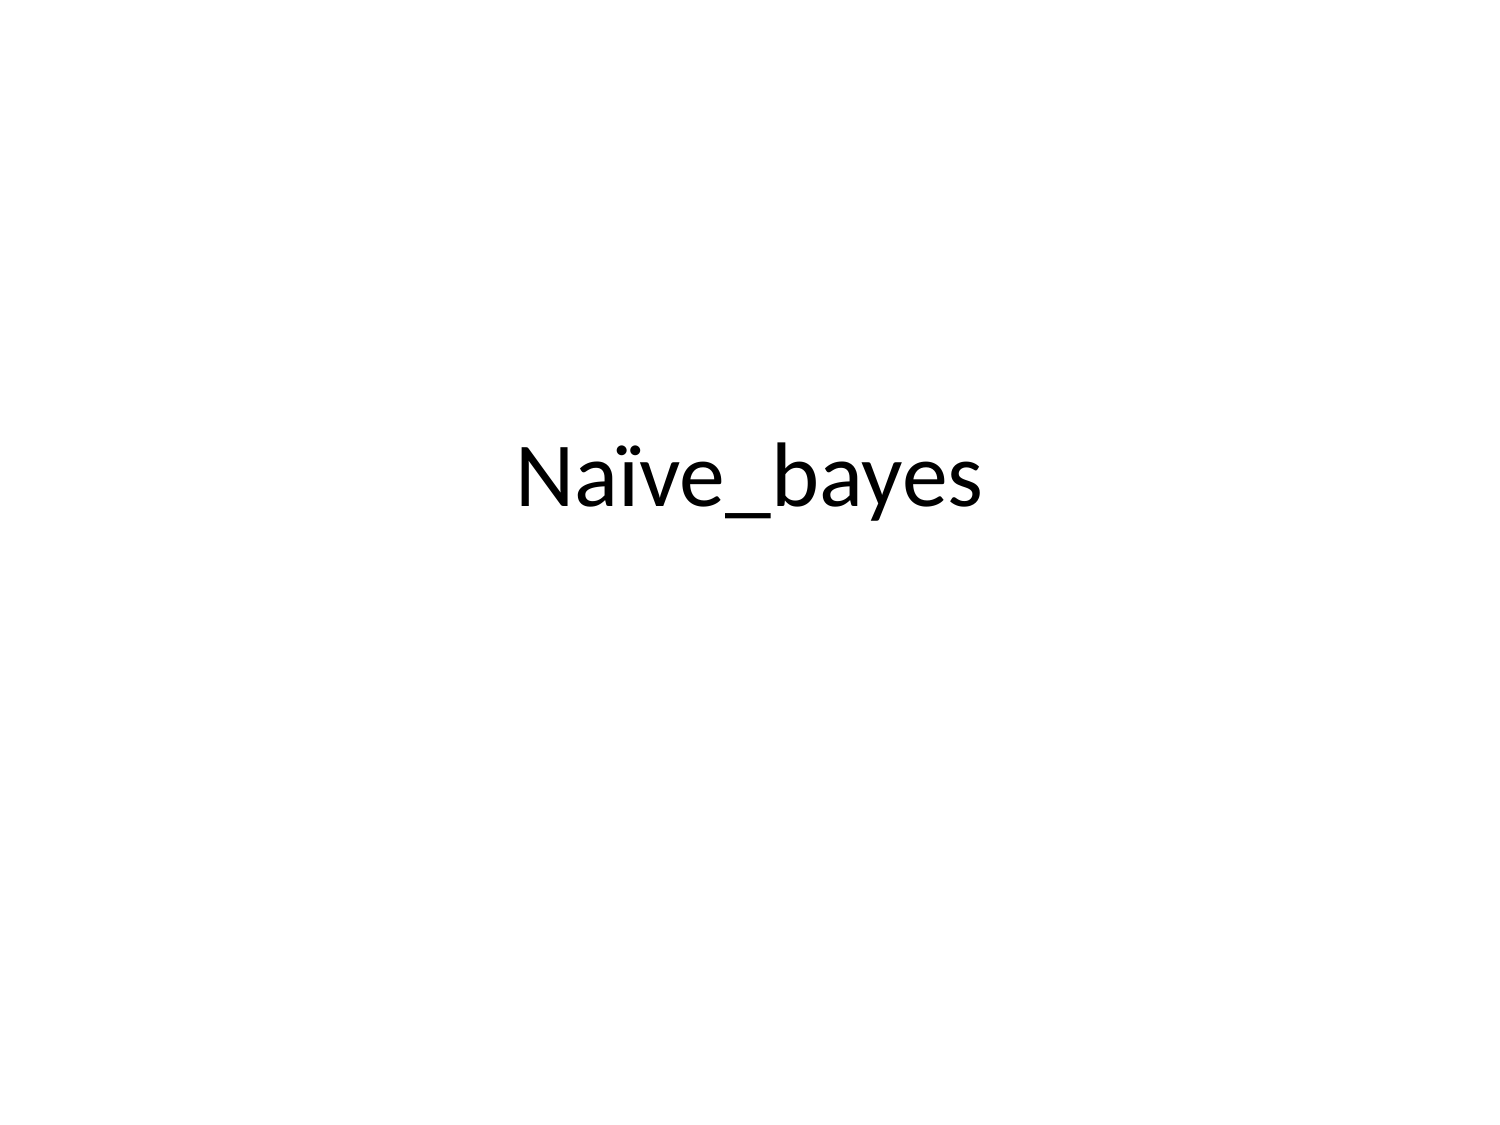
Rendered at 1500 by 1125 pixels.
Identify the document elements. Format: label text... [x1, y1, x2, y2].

title Naïve_bayes [112, 349, 1388, 591]
